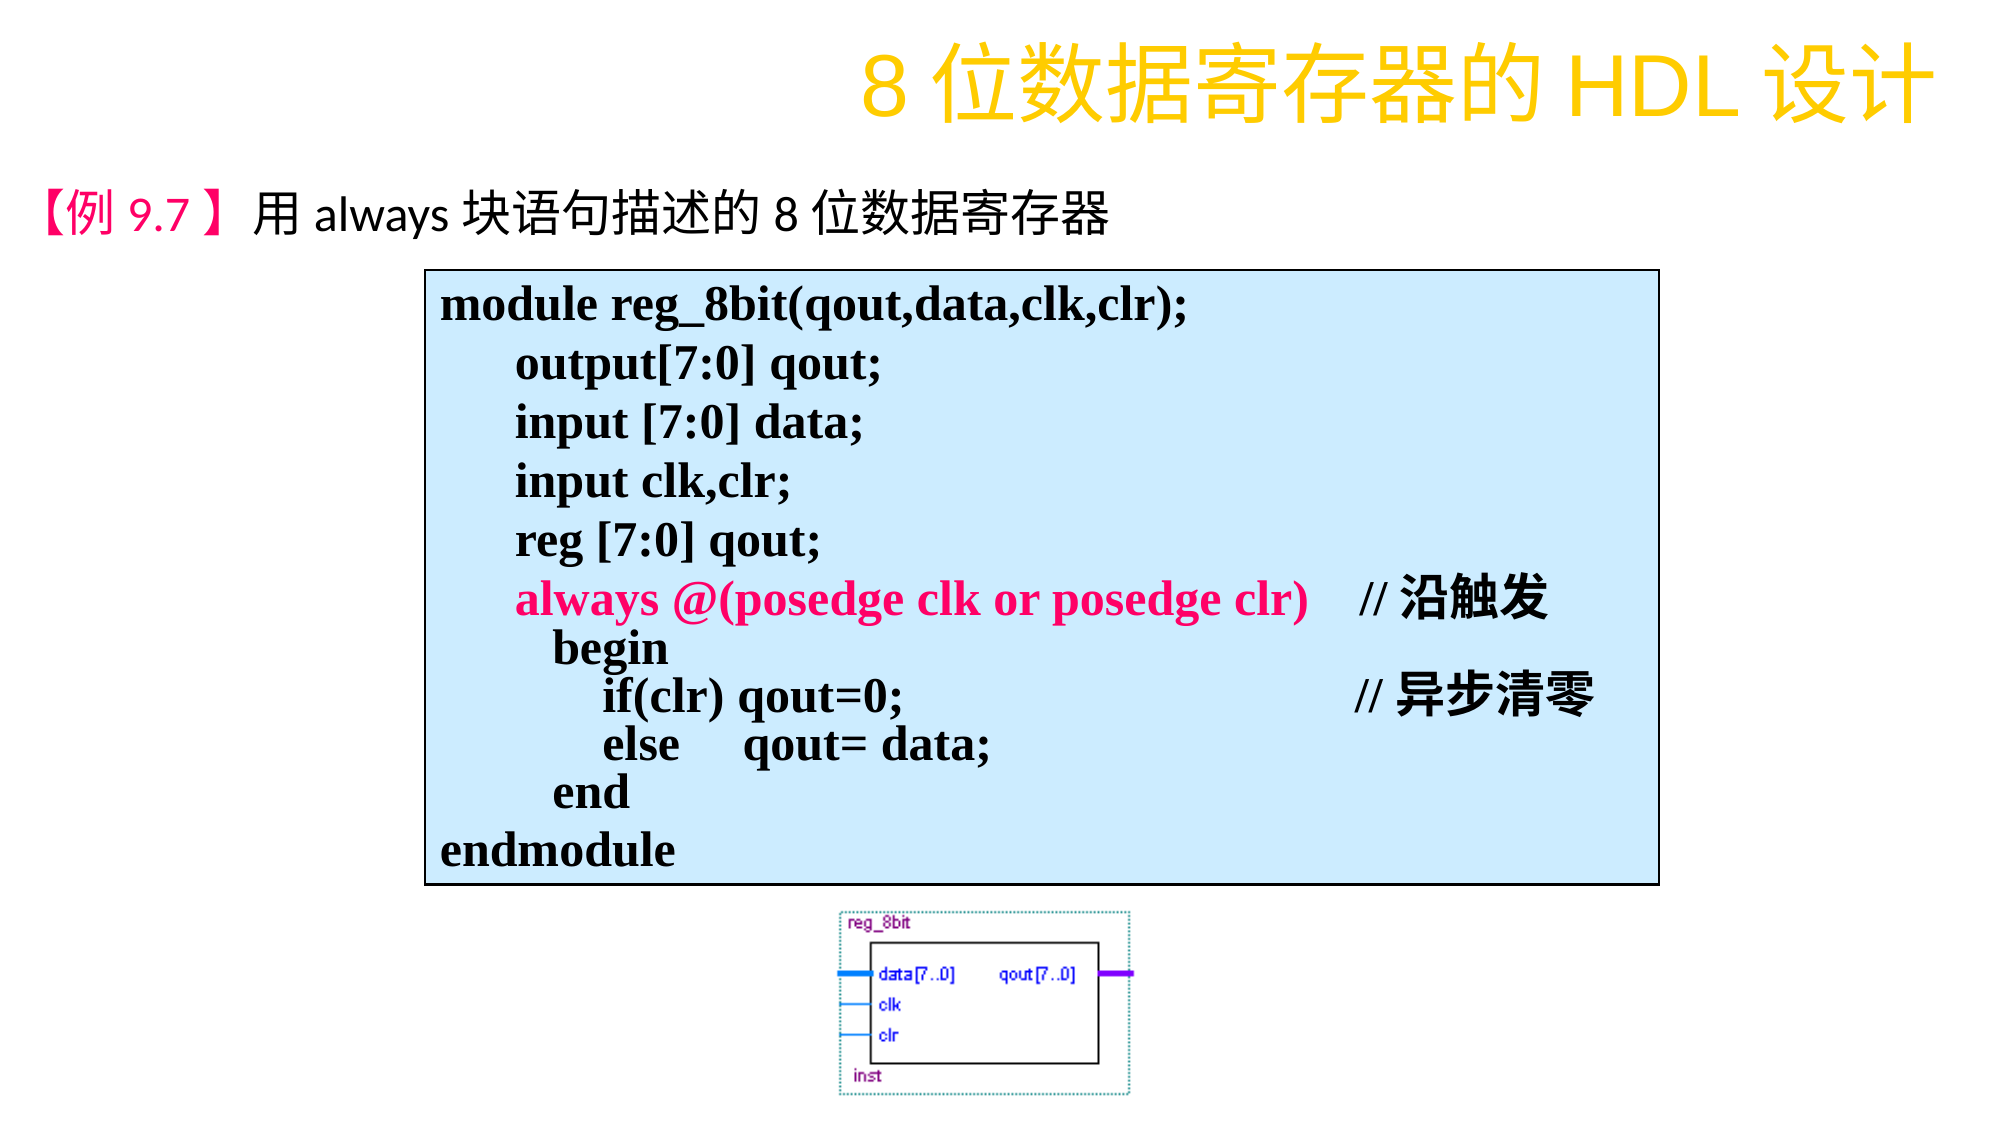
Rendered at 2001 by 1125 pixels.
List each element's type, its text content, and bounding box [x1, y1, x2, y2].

text_box module reg_8bit(qout,data,clk,clr); output[7:0] qout; input [7:0] data; input clk,clr; reg [7:0] qout; always @(posedge clk or posedge clr) //沿触发 begin if(clr) qout=0; //异步清零 else qout= data; end endmodule [424, 270, 1660, 885]
picture [832, 904, 1142, 1107]
list 【例9.7】用always块语句描述的8位数据寄存器 [0, 181, 1321, 256]
title 8位数据寄存器的HDL设计 [845, 32, 2000, 144]
